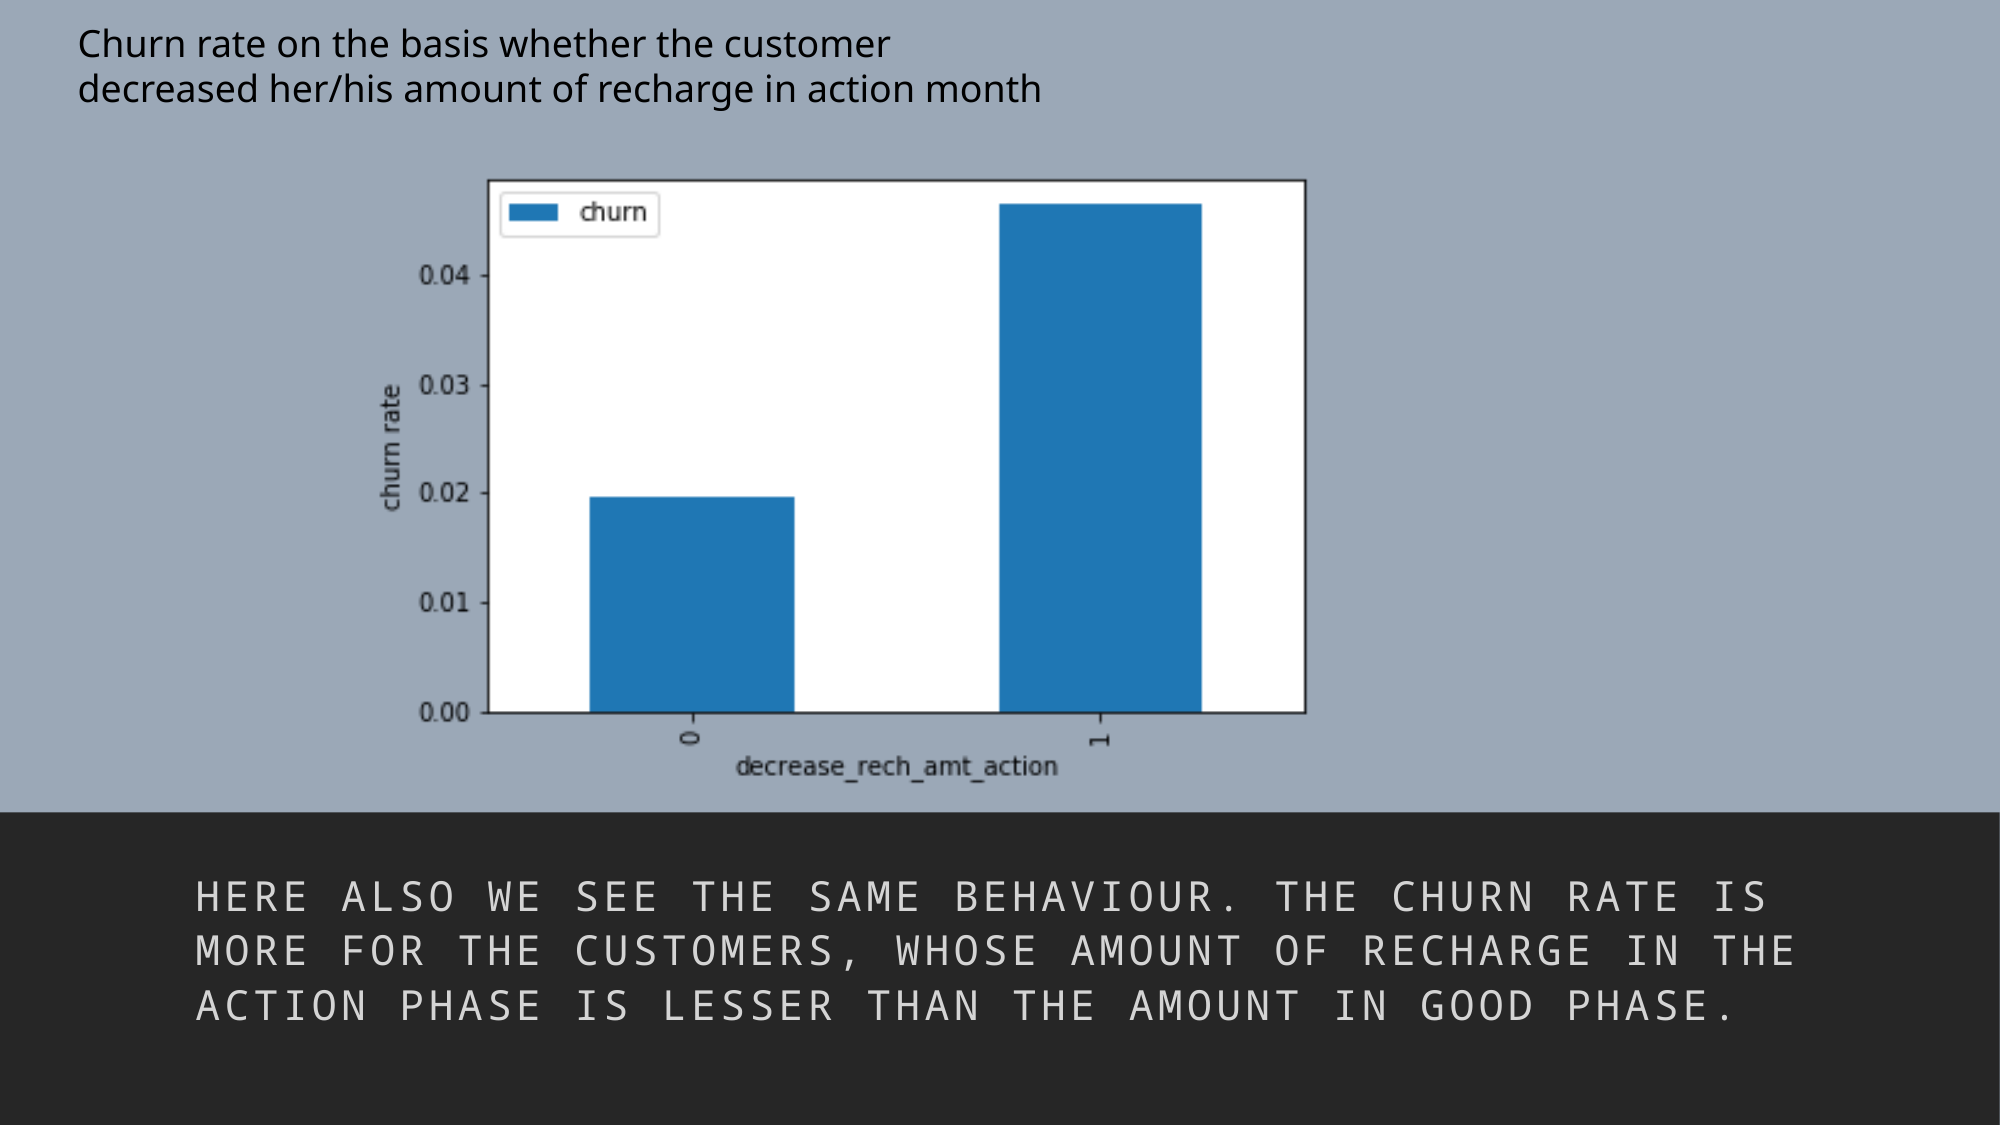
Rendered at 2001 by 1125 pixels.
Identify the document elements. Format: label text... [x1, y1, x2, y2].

text_box [0, 811, 2000, 1125]
text_box [0, 0, 2000, 811]
subtitle Here also we see the same behaviour. The churn rate is more for the customers, whose amount of recharge in the action phase is lesser than the amount in good phase. [180, 857, 1831, 1045]
picture [365, 163, 1323, 798]
text_box Churn rate on the basis whether the customer decreased her/his amount of recharge in action month [62, 12, 1064, 118]
